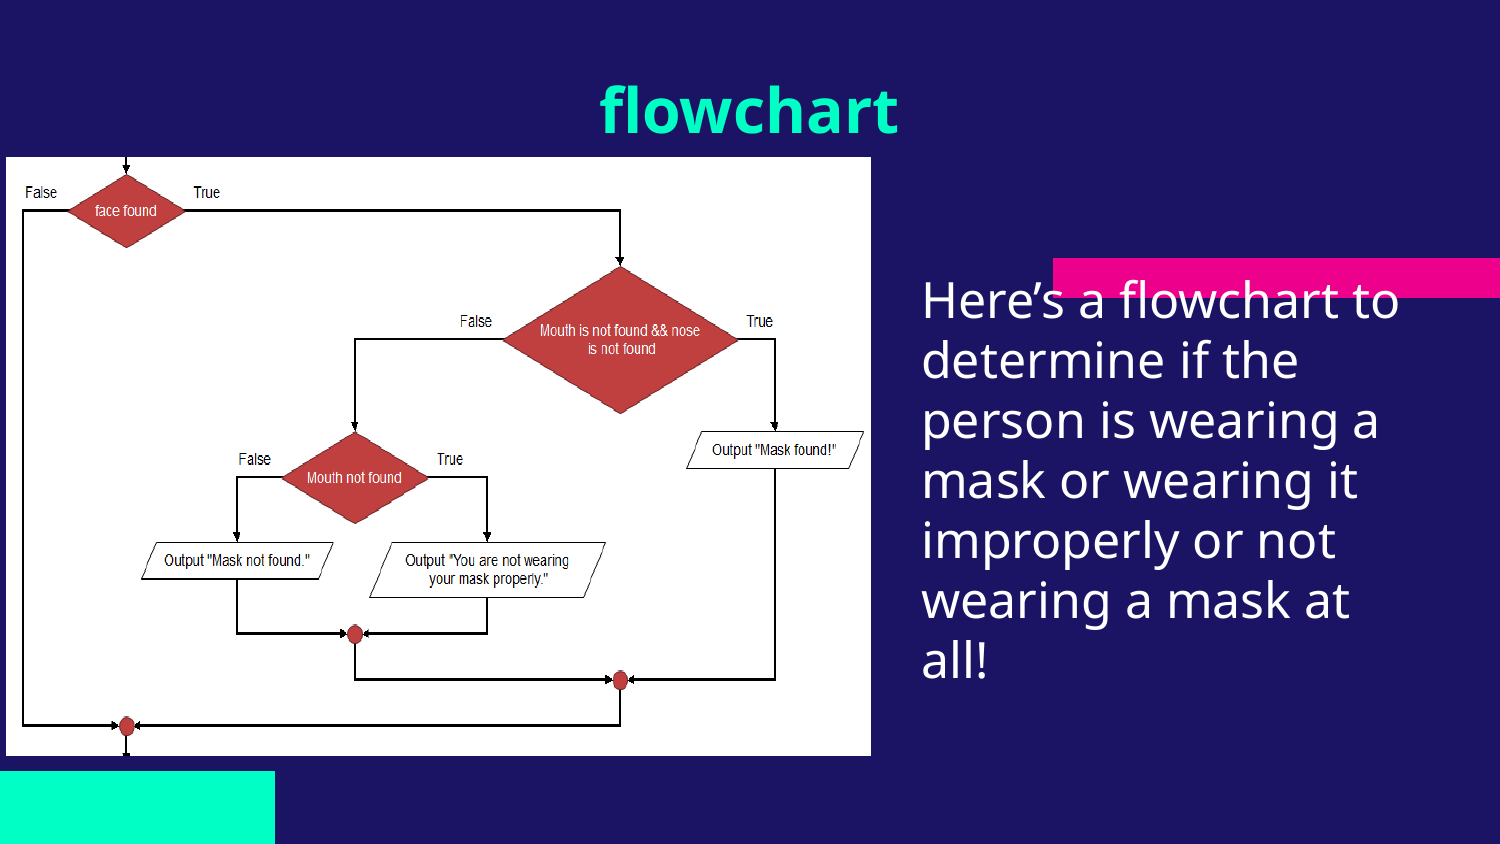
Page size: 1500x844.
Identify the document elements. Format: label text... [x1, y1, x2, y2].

subtitle Here’s a flowchart to determine if the person is wearing a mask or wearing it improperly or not wearing a mask at all! [906, 280, 1438, 756]
title flowchart [209, 56, 1291, 166]
picture [6, 157, 871, 756]
